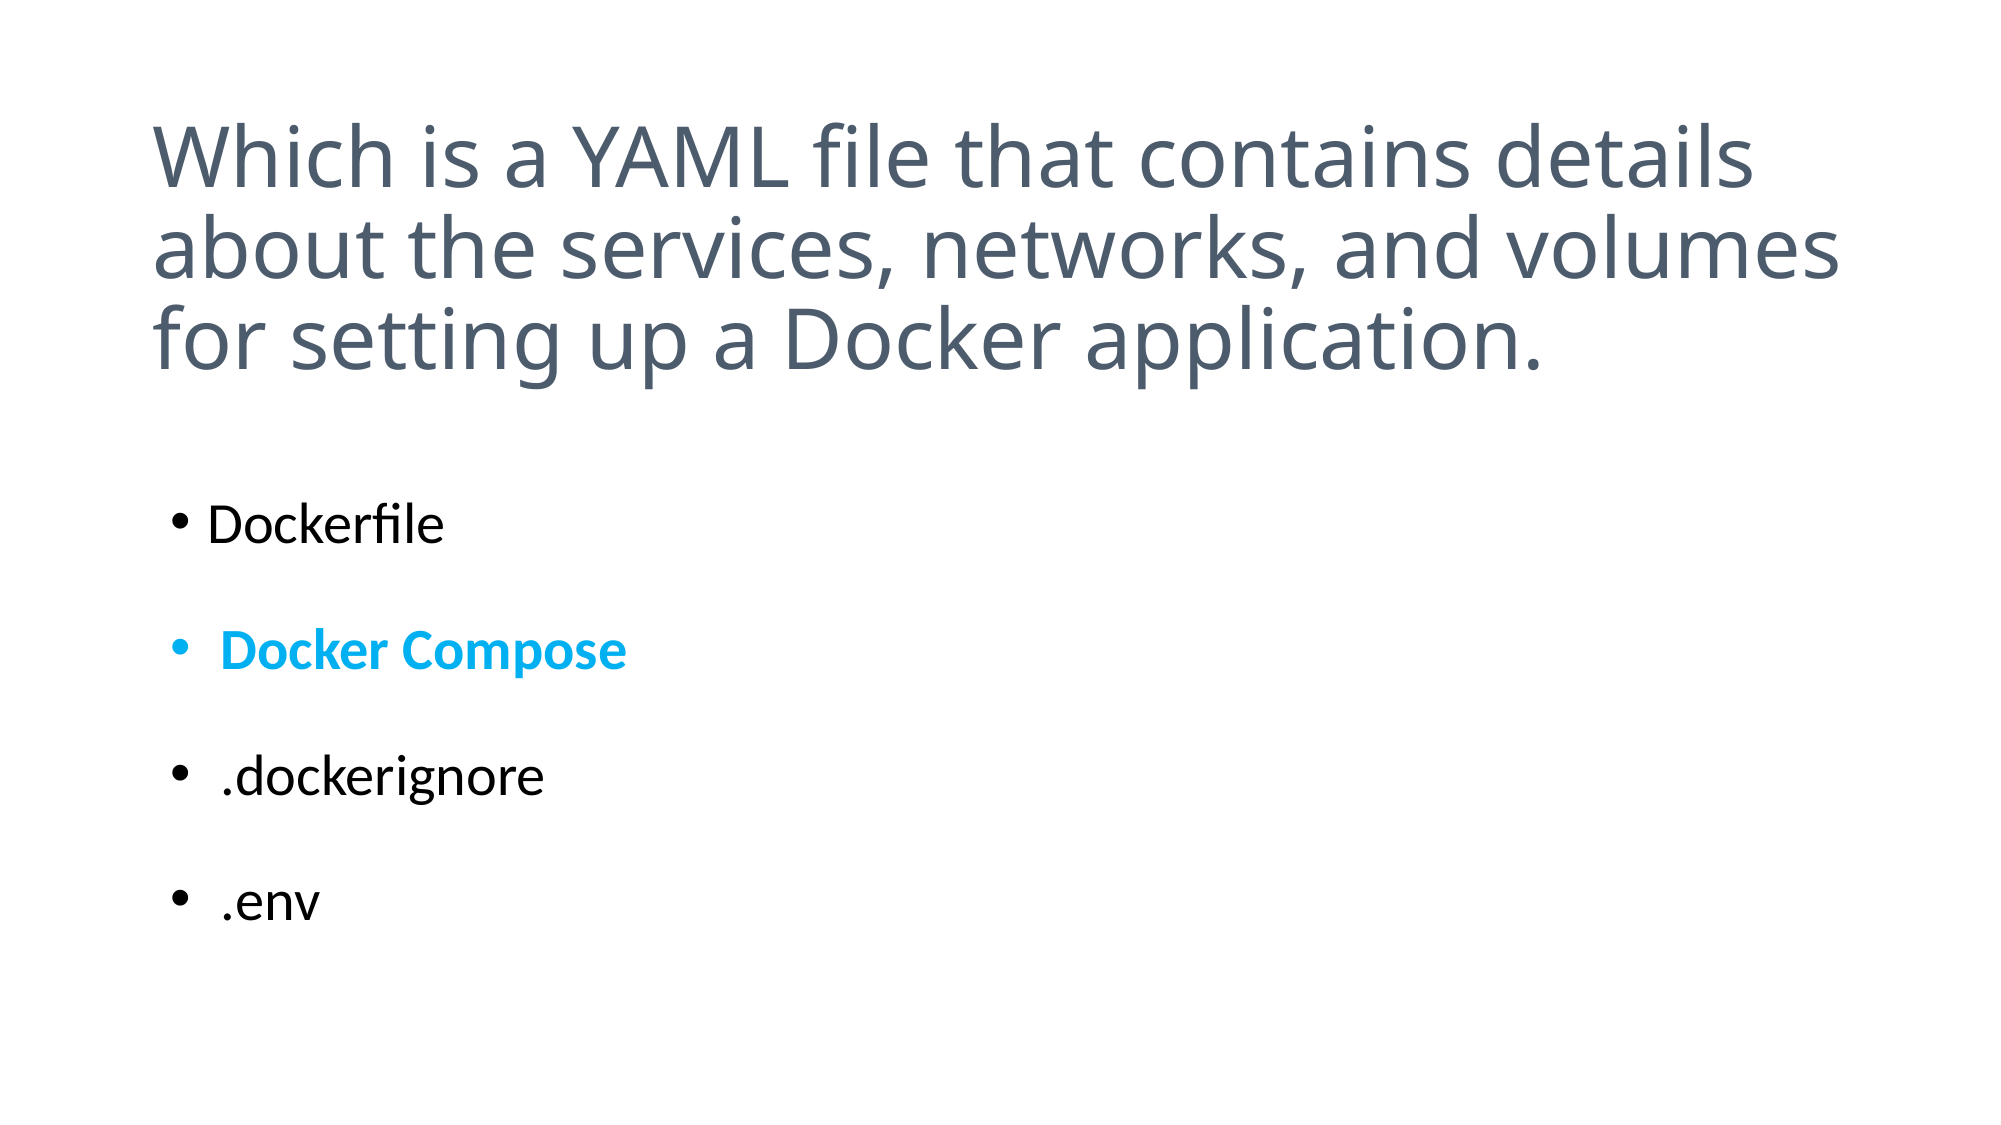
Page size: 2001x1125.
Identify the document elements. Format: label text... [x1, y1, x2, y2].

list Dockerfile Docker Compose .dockerignore .env [155, 443, 1863, 1014]
title Which is a YAML file that contains details about the services, networks, and volumes for setting up a Docker application. [137, 59, 1863, 444]
